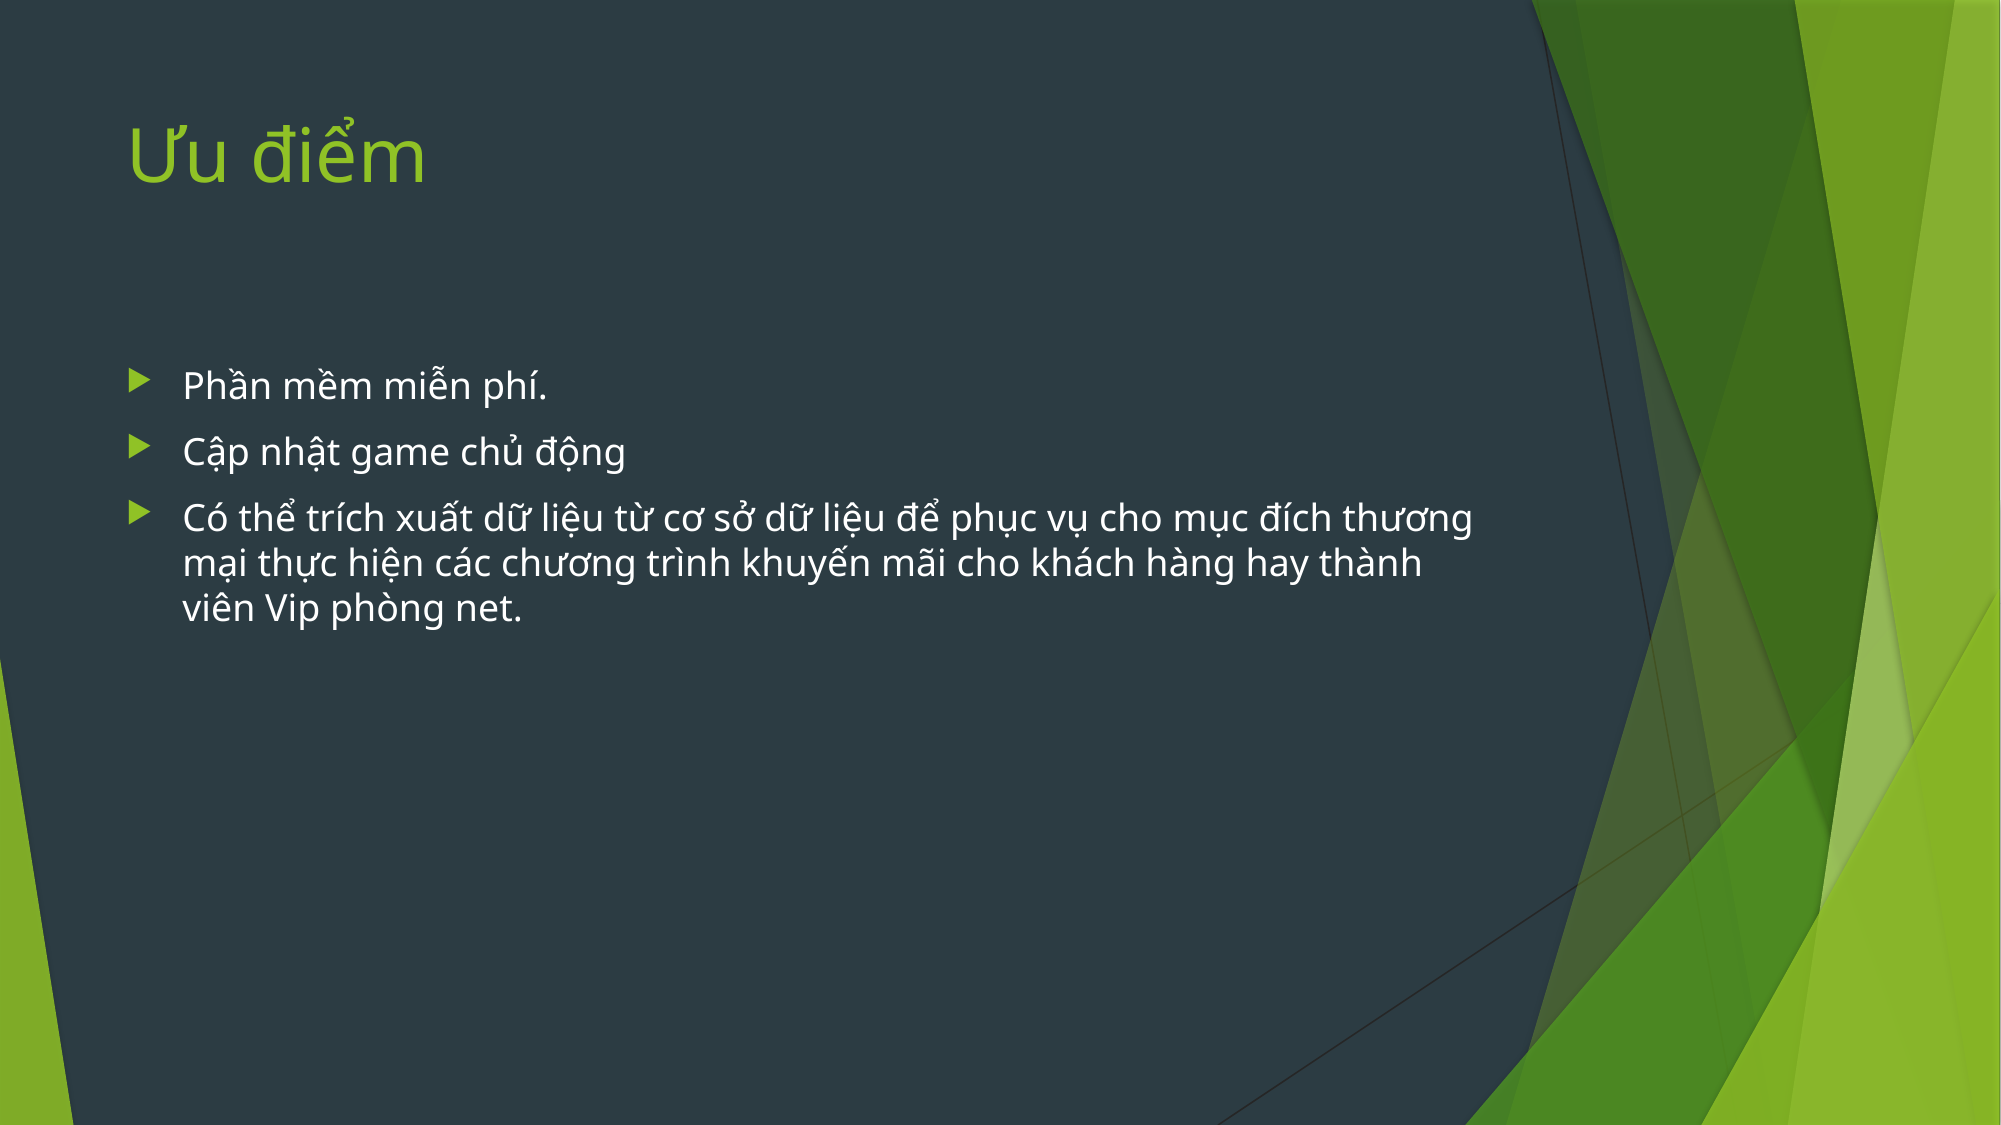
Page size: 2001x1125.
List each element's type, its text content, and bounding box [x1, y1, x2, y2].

title Ưu điểm [111, 99, 1522, 317]
list Phần mềm miễn phí. Cập nhật game chủ động Có thể trích xuất dữ liệu từ cơ sở dữ liệu để phục vụ cho mục đích thương mại thực hiện các chương trình khuyến mãi cho khách hàng hay thành viên Vip phòng net. [111, 354, 1522, 992]
